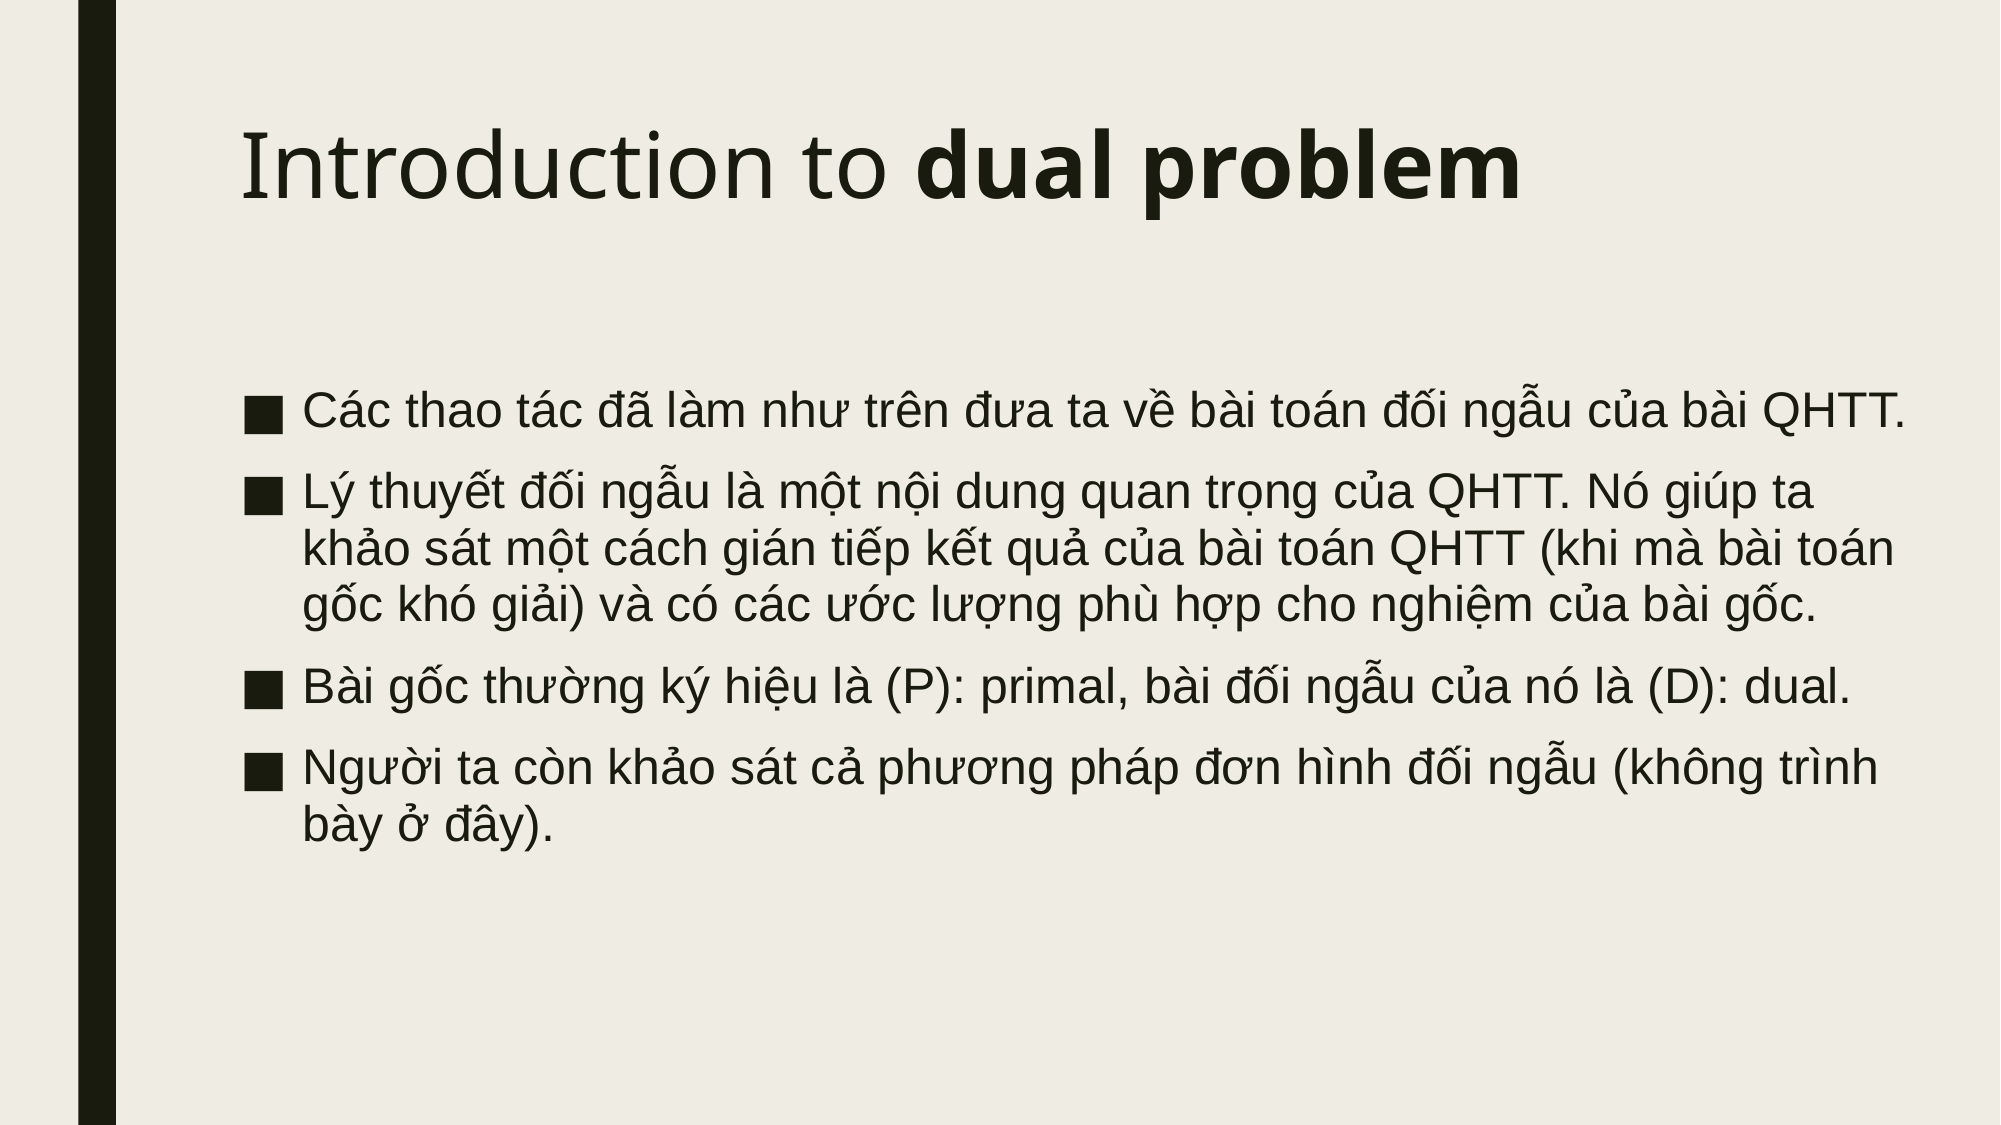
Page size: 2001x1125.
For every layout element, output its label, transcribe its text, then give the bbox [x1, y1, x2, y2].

list Các thao tác đã làm như trên đưa ta về bài toán đối ngẫu của bài QHTT. Lý thuyết đối ngẫu là một nội dung quan trọng của QHTT. Nó giúp ta khảo sát một cách gián tiếp kết quả của bài toán QHTT (khi mà bài toán gốc khó giải) và có các ước lượng phù hợp cho nghiệm của bài gốc. Bài gốc thường ký hiệu là (P): primal, bài đối ngẫu của nó là (D): dual. Người ta còn khảo sát cả phương pháp đơn hình đối ngẫu (không trình bày ở đây). [225, 375, 1935, 963]
title Introduction to dual problem [225, 112, 1800, 357]
